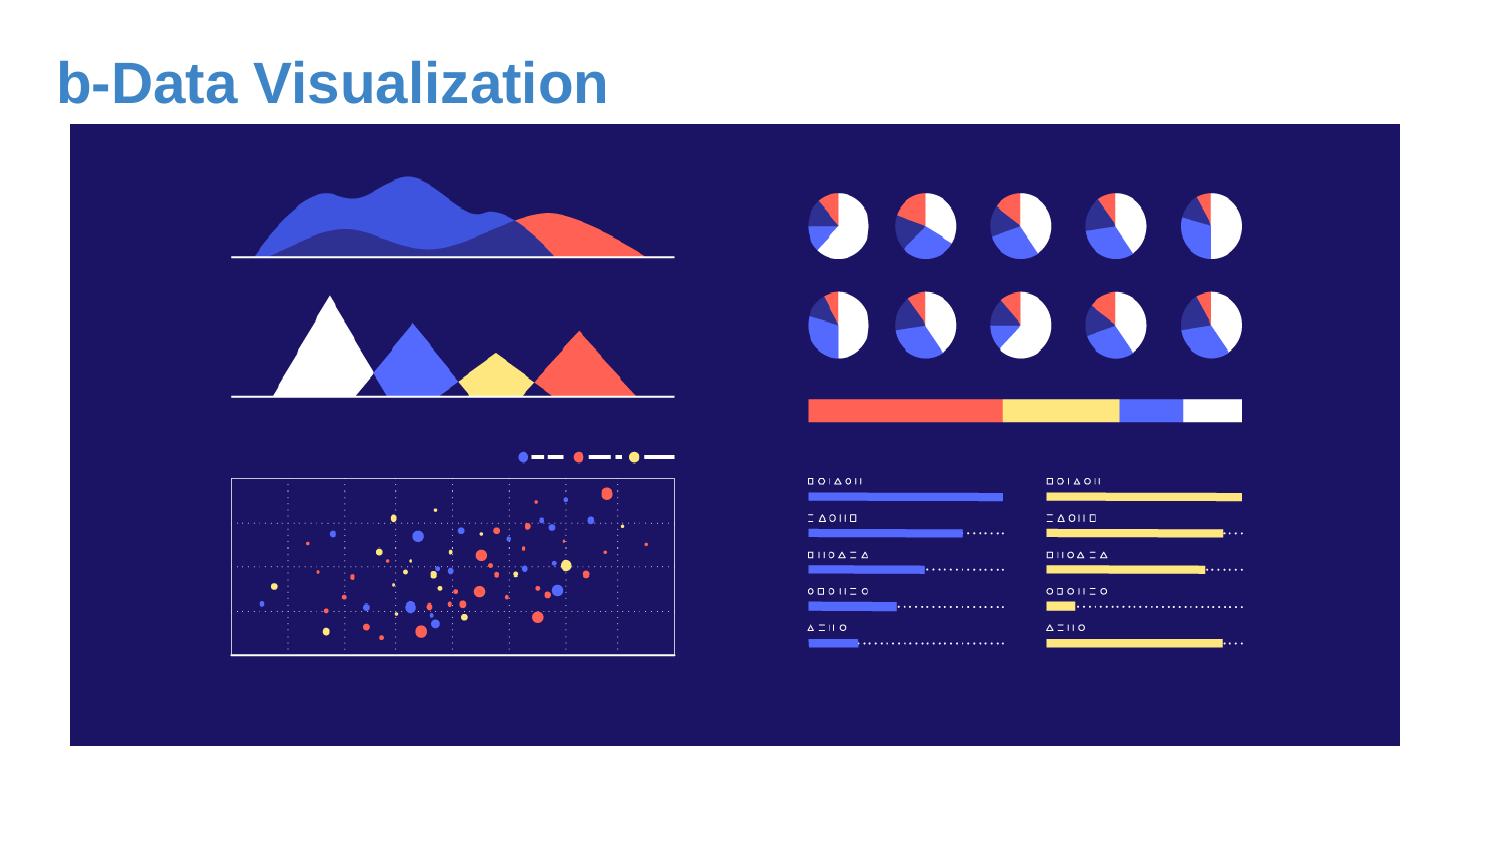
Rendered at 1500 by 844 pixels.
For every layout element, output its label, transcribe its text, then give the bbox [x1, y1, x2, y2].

title b-Data Visualization [41, 30, 1440, 125]
picture [70, 124, 1400, 747]
